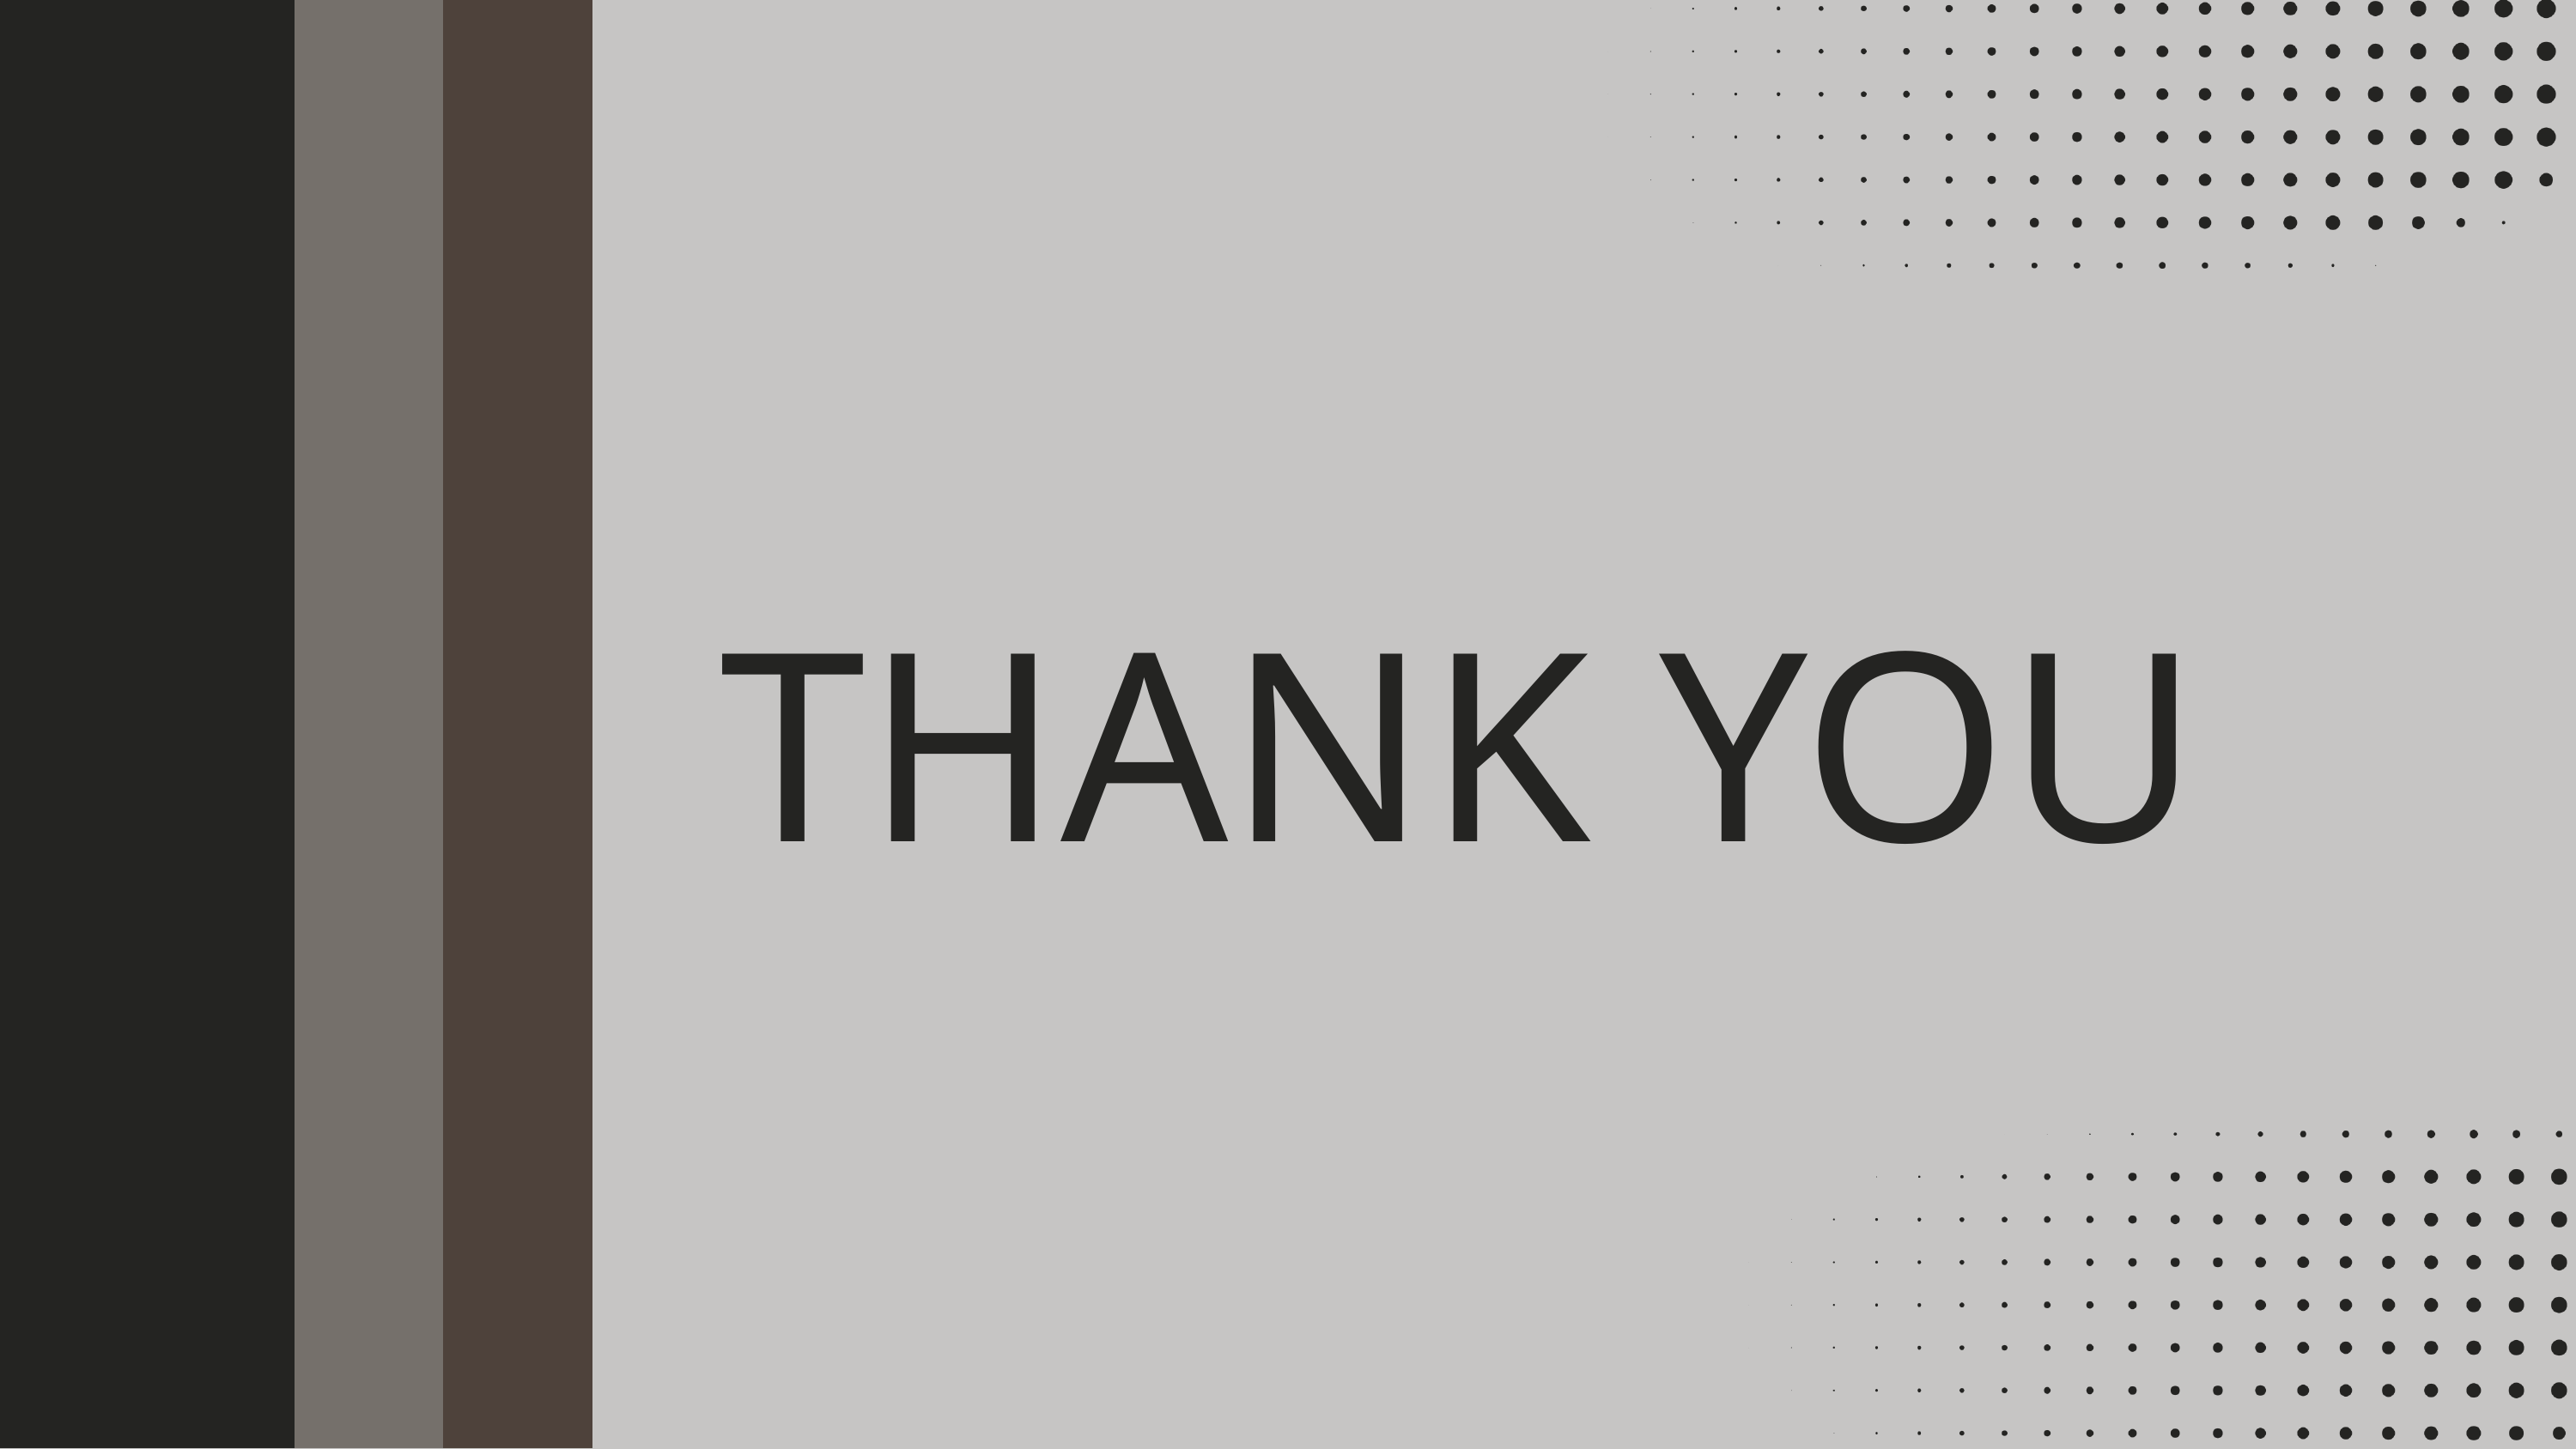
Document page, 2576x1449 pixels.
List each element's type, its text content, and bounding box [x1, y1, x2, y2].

text_box [1748, 1130, 2576, 1449]
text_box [0, 0, 593, 1449]
text_box THANK YOU [641, 526, 2280, 894]
text_box [1607, 0, 2576, 269]
